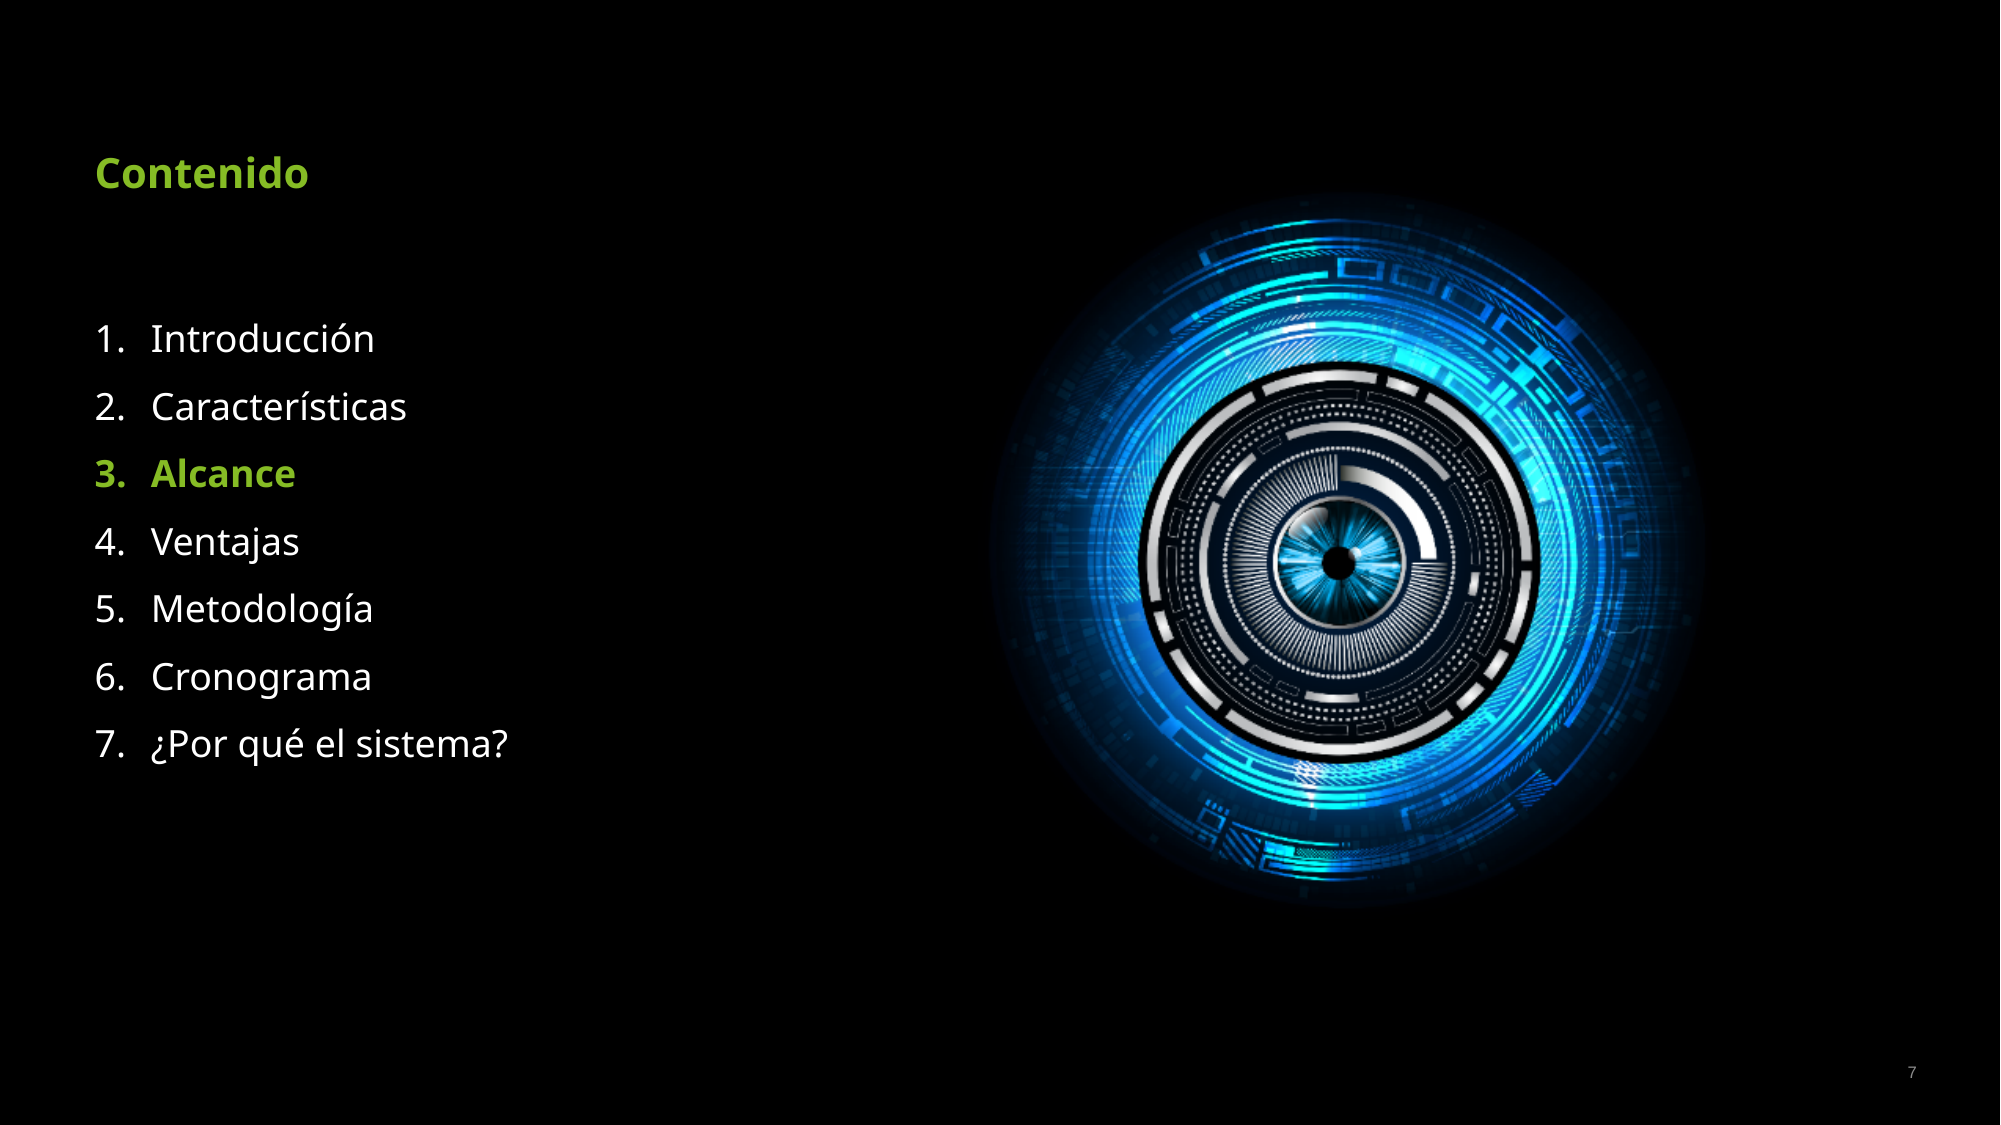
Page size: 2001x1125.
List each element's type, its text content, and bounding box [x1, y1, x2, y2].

text_box Introducción Características Alcance Ventajas Metodología Cronograma ¿Por qué el sistema? [94, 292, 786, 547]
picture [791, 0, 1897, 1105]
slide_number 7 [1902, 1051, 1917, 1093]
text_box Contenido [94, 146, 625, 202]
